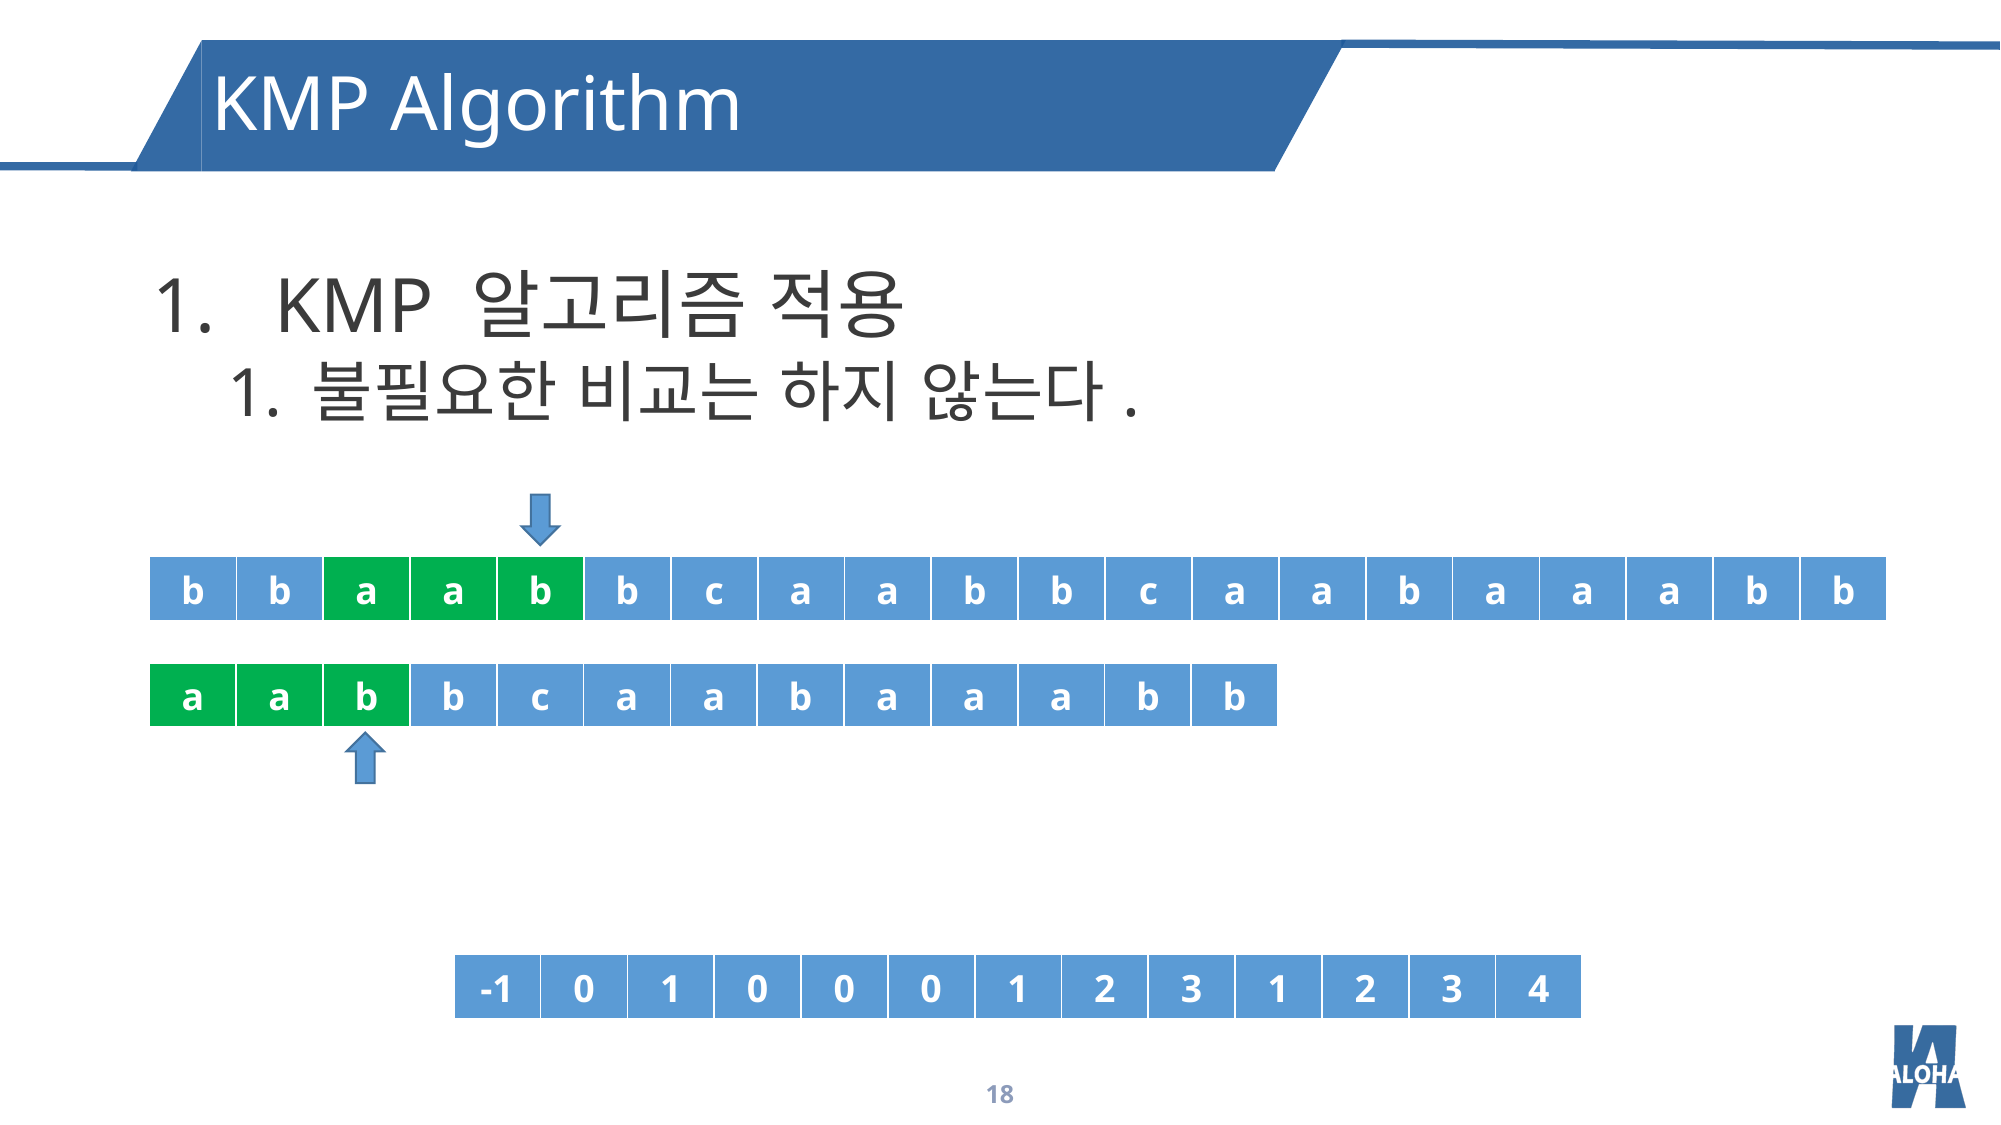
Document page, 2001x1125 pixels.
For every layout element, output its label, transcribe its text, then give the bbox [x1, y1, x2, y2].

table_header a [1019, 664, 1104, 726]
table_header b [498, 557, 583, 620]
list KMP 알고리즘 적용 불필요한 비교는 하지 않는다. [137, 259, 1853, 1007]
text_box [343, 731, 387, 785]
table_header 4 [1496, 955, 1581, 1018]
table_header b [1801, 557, 1886, 620]
table_header a [411, 557, 496, 620]
table_header 3 [1149, 955, 1234, 1018]
table_header a [1193, 557, 1278, 620]
table_header b [237, 557, 322, 620]
table_header 2 [1062, 955, 1147, 1018]
slide_number 18 [774, 1065, 1225, 1125]
table_header a [671, 664, 756, 726]
table_header a [237, 664, 322, 726]
table_header b [1367, 557, 1452, 620]
text_box [519, 493, 562, 547]
table_header 0 [541, 955, 627, 1018]
table_header -1 [455, 955, 540, 1018]
table_header 1 [628, 955, 713, 1018]
table_header b [411, 664, 496, 726]
table_header b [758, 664, 843, 726]
table_header c [1106, 557, 1191, 620]
table_header a [1627, 557, 1712, 620]
table_header 2 [1323, 955, 1408, 1018]
table_header a [845, 664, 930, 726]
table_header b [1192, 664, 1277, 726]
table_header b [1019, 557, 1104, 620]
list KMP Algorithm [196, 45, 1270, 168]
table_header 0 [715, 955, 800, 1018]
table_header a [584, 664, 670, 726]
table_header a [150, 664, 235, 726]
table_header b [1714, 557, 1799, 620]
table_header b [324, 664, 409, 726]
picture [1853, 1006, 2000, 1125]
table_header 0 [802, 955, 887, 1018]
table_header b [1105, 664, 1190, 726]
table_header c [672, 557, 757, 620]
table_header a [1453, 557, 1539, 620]
table_header 1 [976, 955, 1061, 1018]
table_header 3 [1410, 955, 1495, 1018]
table_header a [324, 557, 409, 620]
table_header a [759, 557, 844, 620]
table_header b [150, 557, 236, 620]
table_header b [932, 557, 1017, 620]
table_header 1 [1236, 955, 1321, 1018]
table_header a [1540, 557, 1625, 620]
table_header a [1280, 557, 1365, 620]
table_header 0 [889, 955, 974, 1018]
table_header a [845, 557, 930, 620]
table_header a [932, 664, 1017, 726]
table_header c [498, 664, 583, 726]
table_header b [585, 557, 670, 620]
